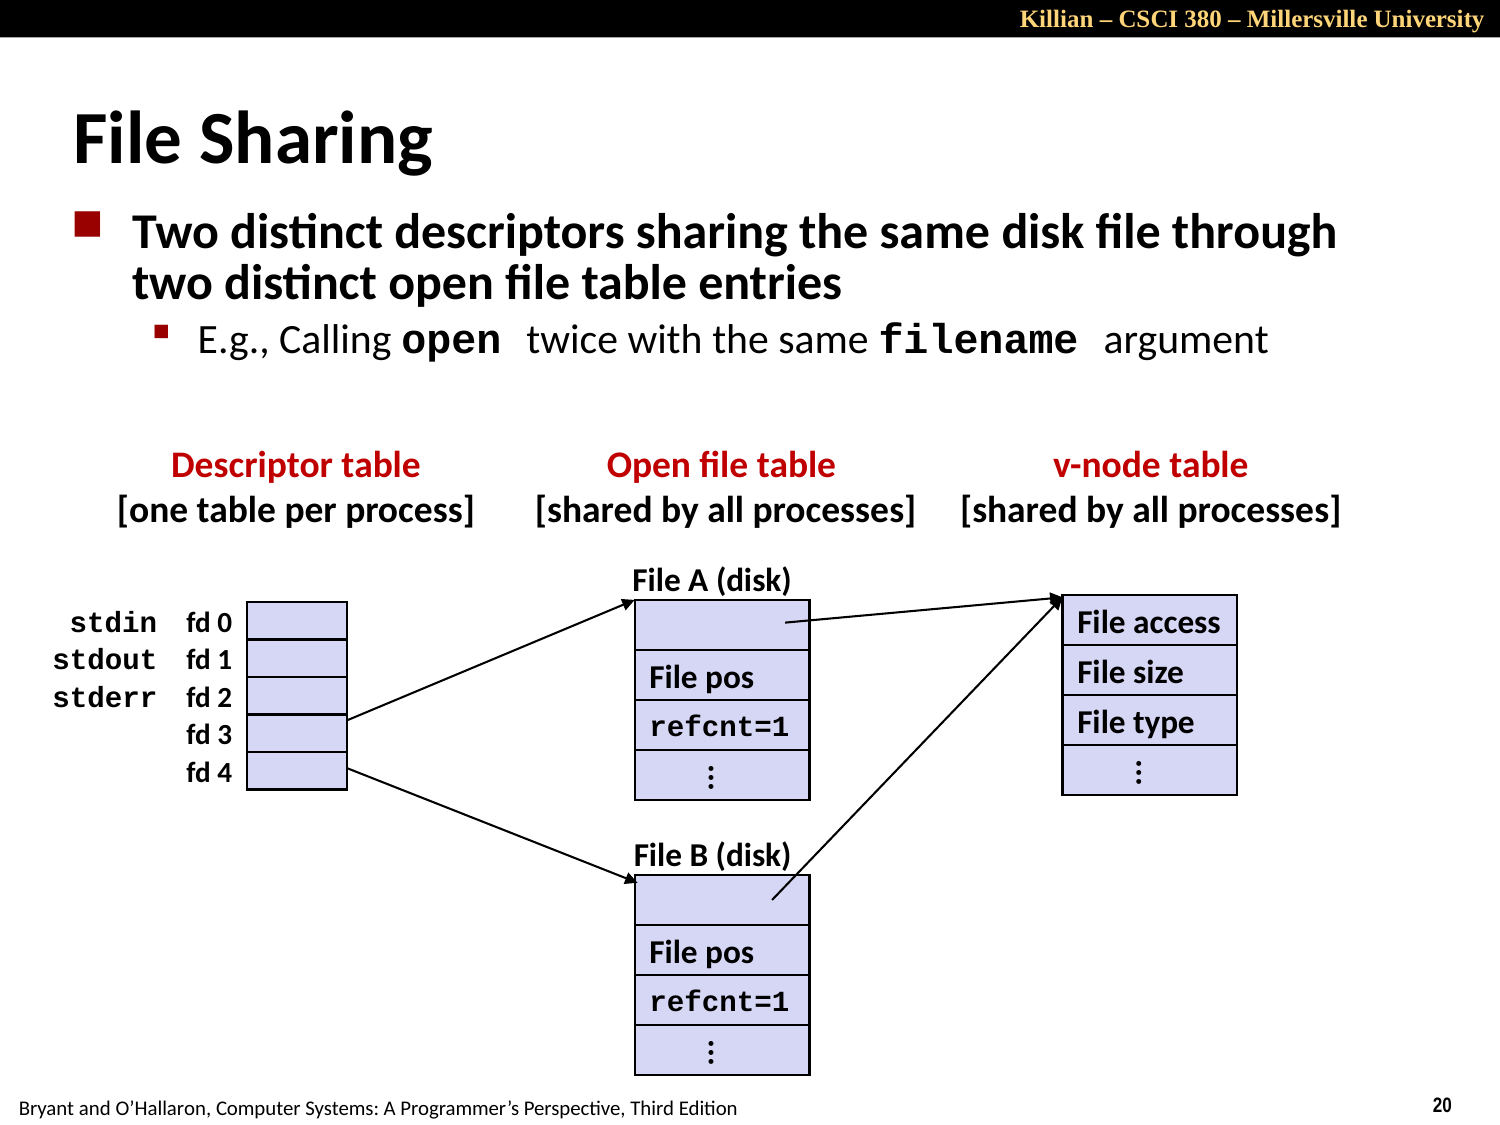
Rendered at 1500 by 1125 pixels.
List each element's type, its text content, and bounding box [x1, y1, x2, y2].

text_box refcnt=1 [634, 699, 810, 750]
text_box [248, 714, 348, 752]
text_box [634, 875, 810, 925]
text_box File A (disk) [617, 550, 807, 605]
text_box v-node table [shared by all processes] [945, 433, 1357, 538]
text_box [634, 600, 810, 650]
text_box stderr [37, 683, 173, 721]
text_box File size [1062, 645, 1238, 695]
text_box File type [1062, 695, 1238, 746]
text_box stdin [54, 595, 173, 646]
text_box File pos [634, 925, 810, 975]
text_box ... [1062, 746, 1238, 796]
text_box [248, 752, 348, 790]
text_box [248, 677, 348, 714]
text_box fd 2 [173, 677, 248, 714]
text_box Open file table [shared by all processes] [520, 433, 932, 538]
text_box refcnt=1 [634, 975, 810, 1025]
text_box [347, 605, 631, 721]
text_box [785, 592, 1062, 623]
text_box File access [1062, 595, 1238, 645]
text_box ... [634, 1025, 810, 1075]
text_box [623, 880, 638, 884]
text_box fd 1 [173, 639, 248, 677]
text_box [248, 639, 348, 677]
text_box stdout [37, 633, 173, 683]
text_box fd 4 [147, 752, 248, 790]
title File Sharing [58, 71, 1305, 197]
text_box fd 0 [173, 602, 248, 639]
text_box [248, 602, 348, 639]
text_box File pos [634, 650, 810, 699]
text_box ... [634, 750, 810, 800]
text_box [772, 597, 1063, 901]
text_box Descriptor table [one table per process] [101, 433, 491, 538]
text_box fd 3 [147, 714, 248, 752]
list Two distinct descriptors sharing the same disk file through two distinct open file table entries E.g., Calling open twice with the same filename argument [60, 199, 1424, 388]
text_box File B (disk) [618, 825, 807, 880]
